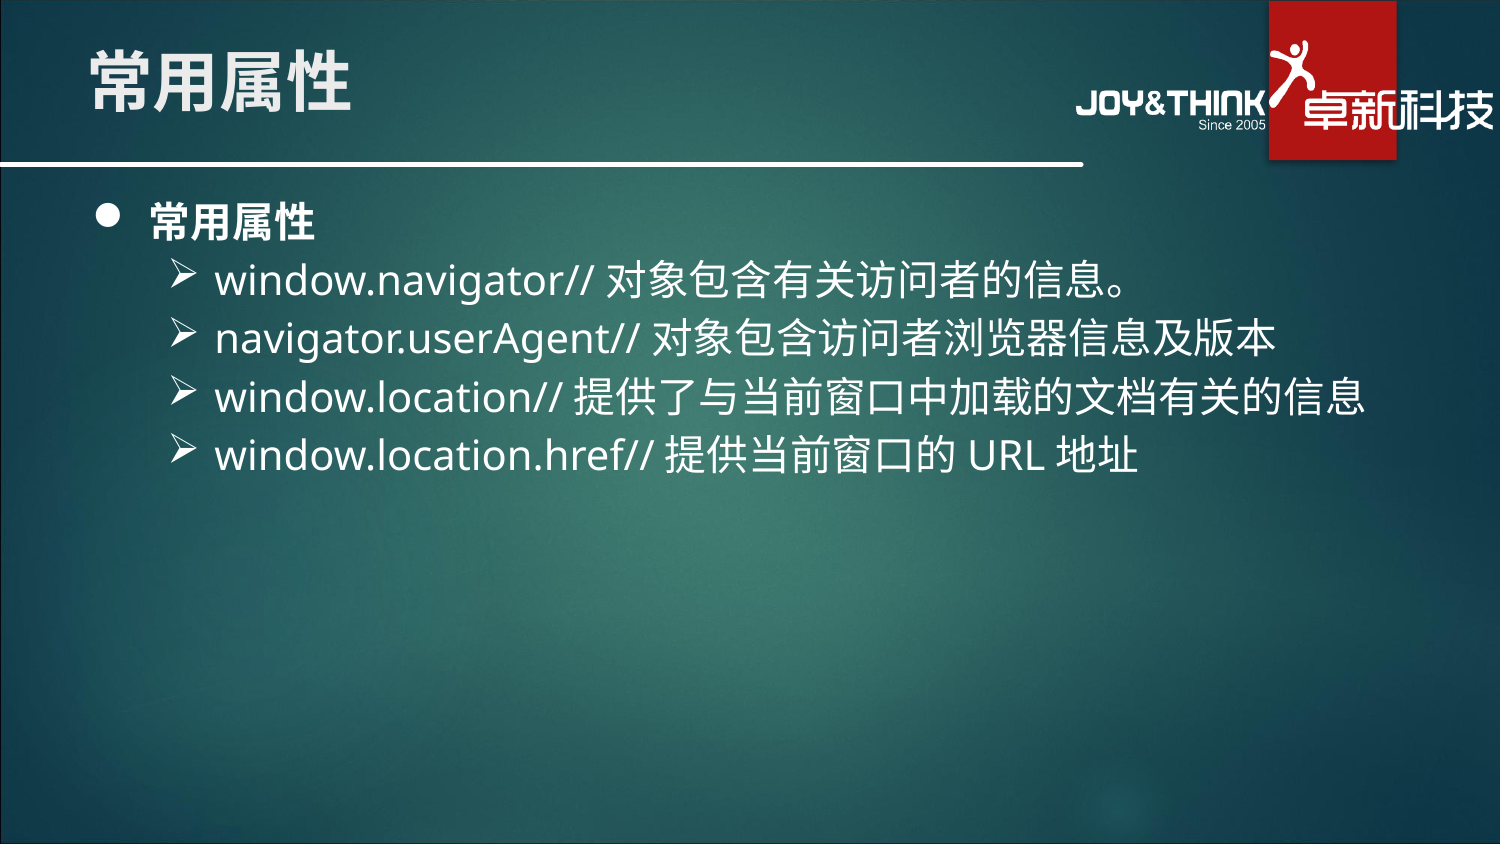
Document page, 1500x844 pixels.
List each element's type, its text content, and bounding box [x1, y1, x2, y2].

picture [0, 0, 1500, 844]
title 常用属性 [75, 33, 1425, 175]
text_box 常用属性 window.navigator//对象包含有关访问者的信息。 navigator.userAgent//对象包含访问者浏览器信息及版本 window.location//提供了与当前窗口中加载的文档有关的信息 window.location.href//提供当前窗口的URL地址 [77, 187, 1439, 732]
